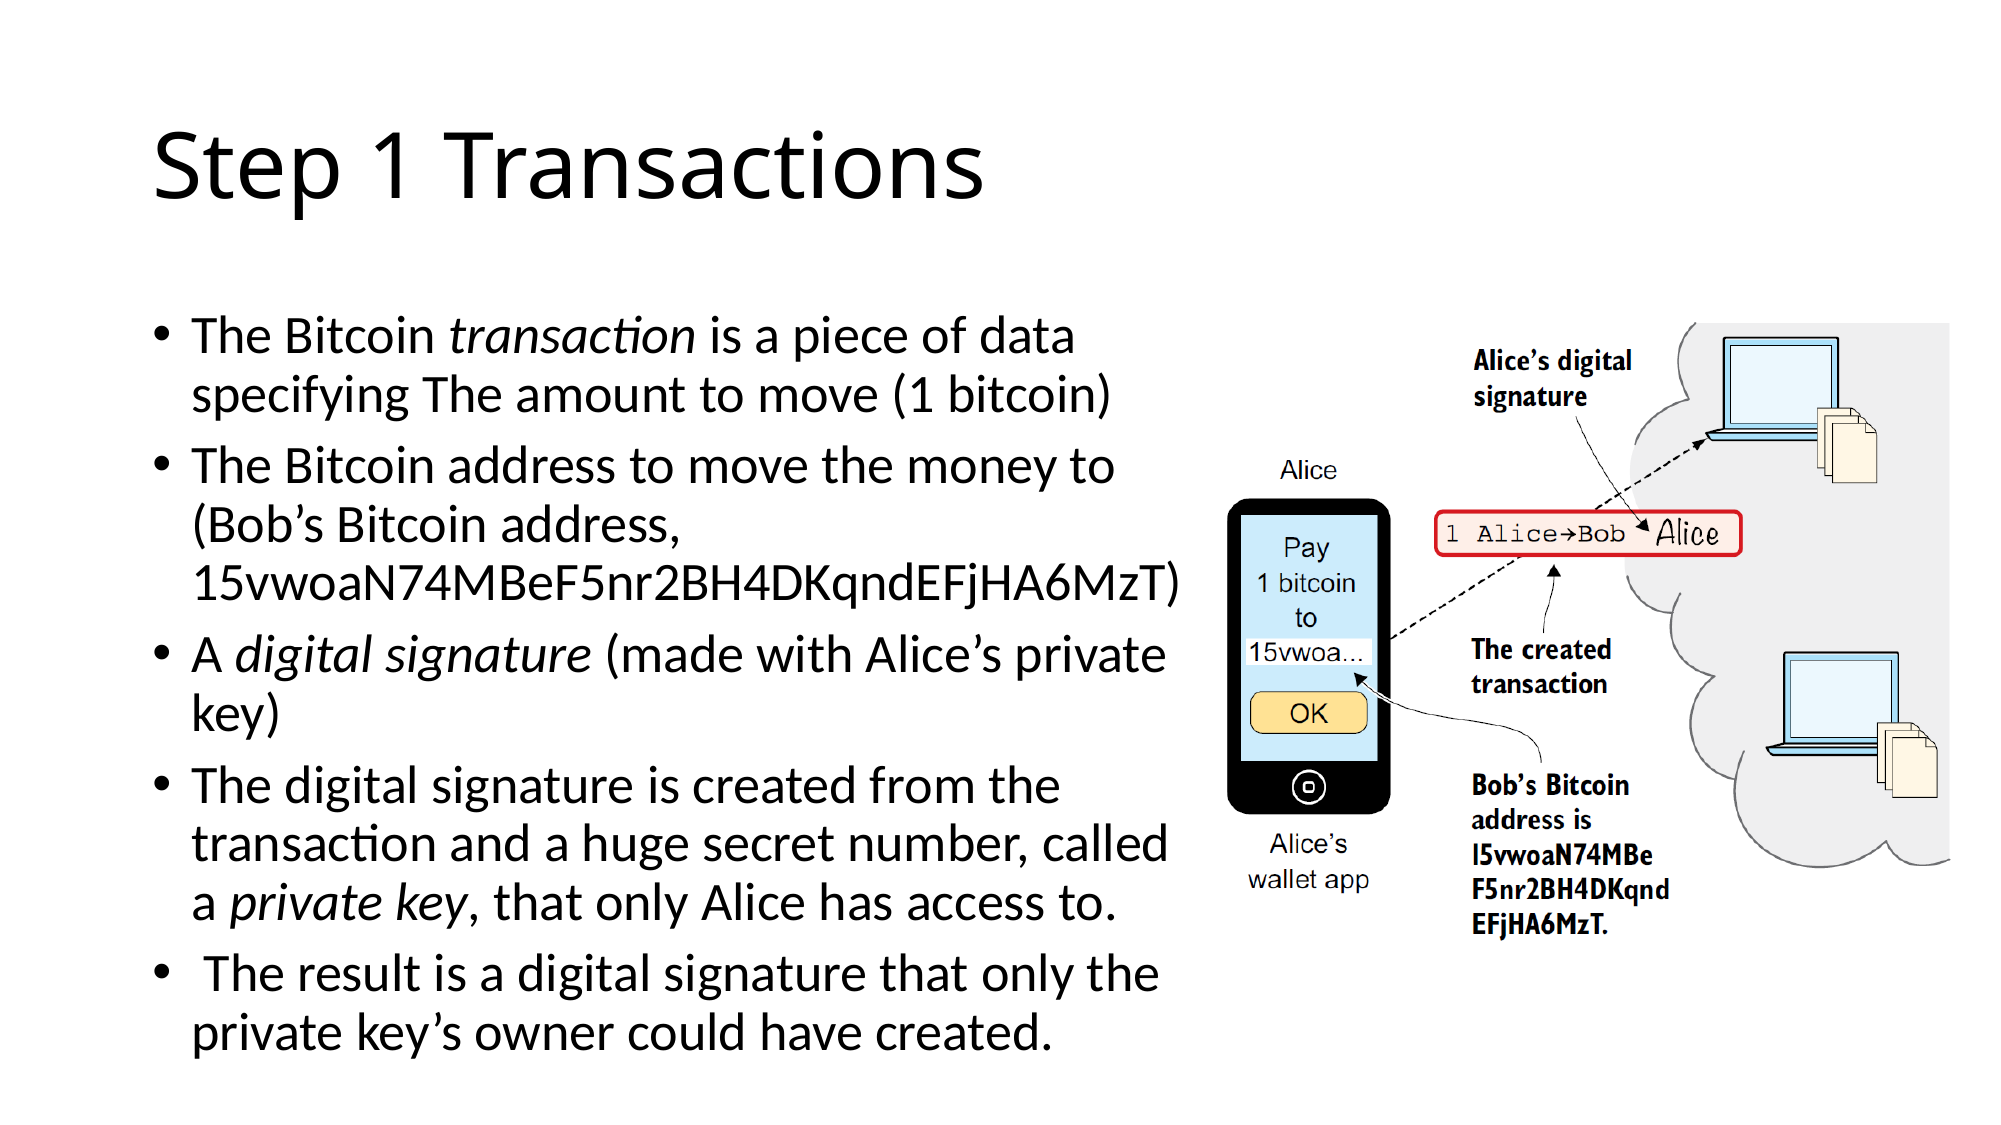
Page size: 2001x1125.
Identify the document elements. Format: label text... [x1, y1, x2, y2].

picture [1217, 299, 1957, 941]
title Step 1 Transactions [137, 59, 1863, 278]
list The Bitcoin transaction is a piece of data specifying The amount to move (1 bitcoin) The Bitcoin address to move the money to (Bob’s Bitcoin address, 15vwoaN74MBeF5nr2BH4DKqndEFjHA6MzT) A digital signature (made with Alice’s private key) The digital signature is created from the transaction and a huge secret number, called a private key, that only Alice has access to. The result is a digital signature that only the private key’s owner could have created. [137, 299, 1218, 1091]
